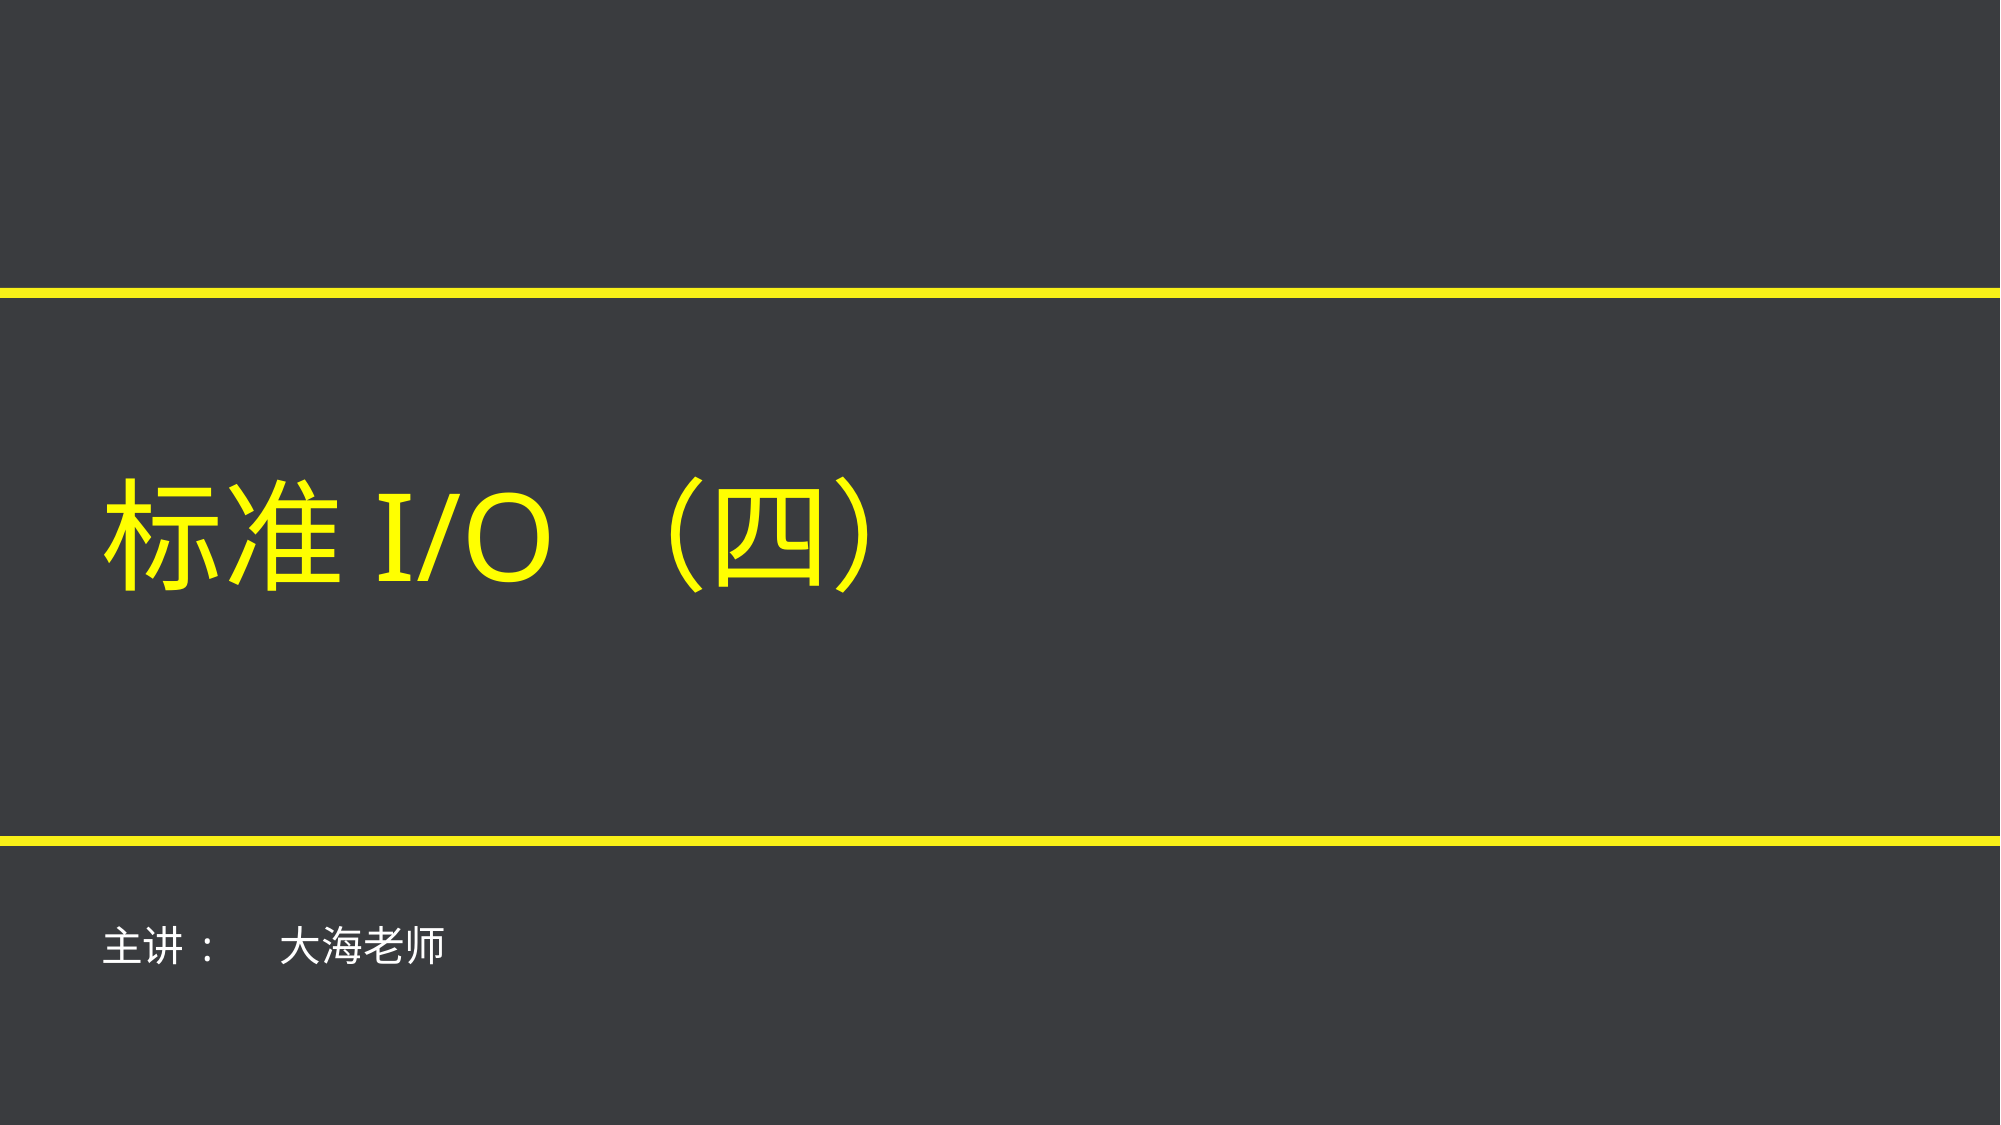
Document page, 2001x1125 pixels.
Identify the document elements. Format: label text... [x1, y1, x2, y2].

title 标准I/O（四） [86, 452, 1269, 628]
text_box [0, 286, 2000, 300]
text_box [0, 834, 2000, 848]
text_box 主讲: 大海老师 [86, 886, 1138, 1004]
